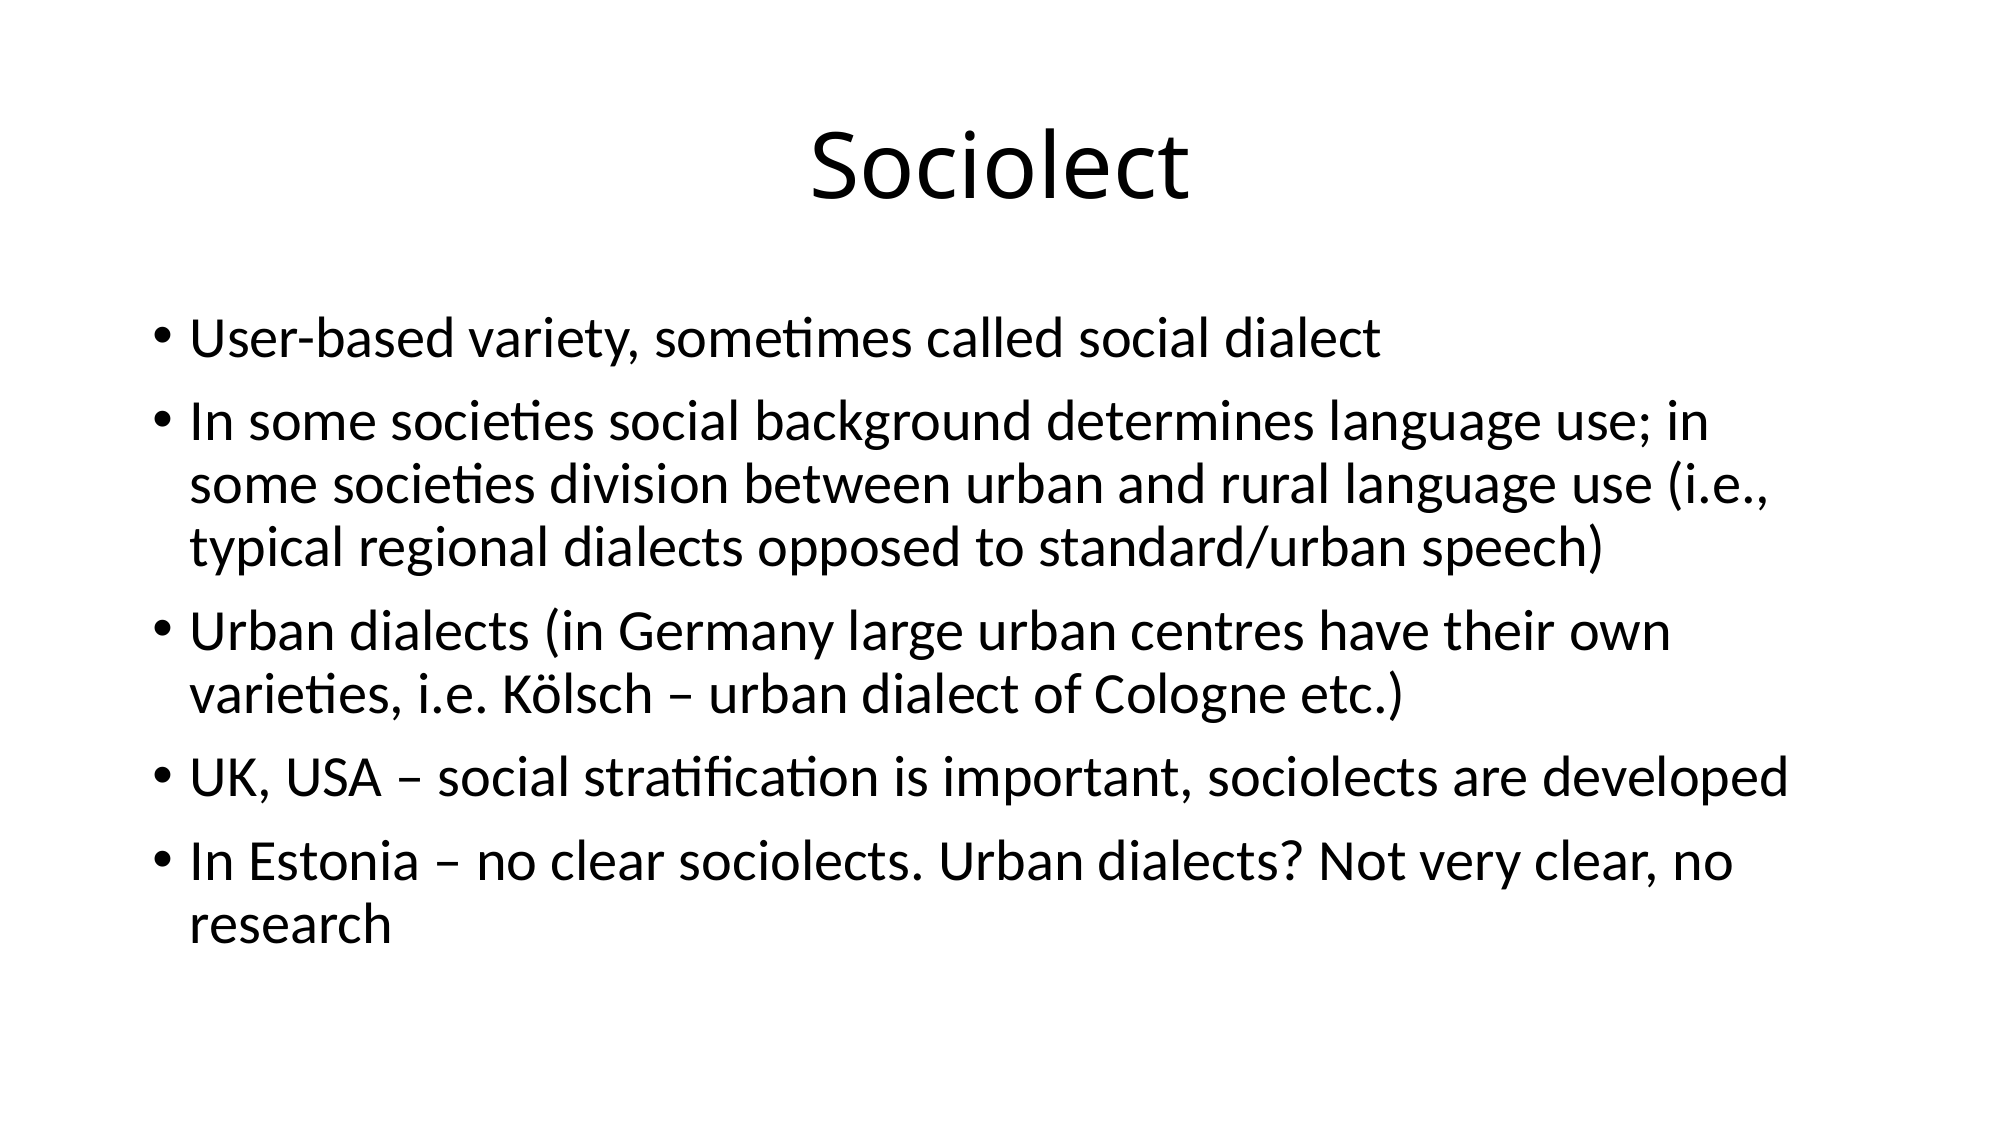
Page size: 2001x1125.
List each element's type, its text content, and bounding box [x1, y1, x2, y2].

list User-based variety, sometimes called social dialect In some societies social background determines language use; in some societies division between urban and rural language use (i.e., typical regional dialects opposed to standard/urban speech) Urban dialects (in Germany large urban centres have their own varieties, i.e. Kölsch – urban dialect of Cologne etc.) UK, USA – social stratification is important, sociolects are developed In Estonia – no clear sociolects. Urban dialects? Not very clear, no research [137, 299, 1863, 1014]
title Sociolect [137, 59, 1863, 278]
